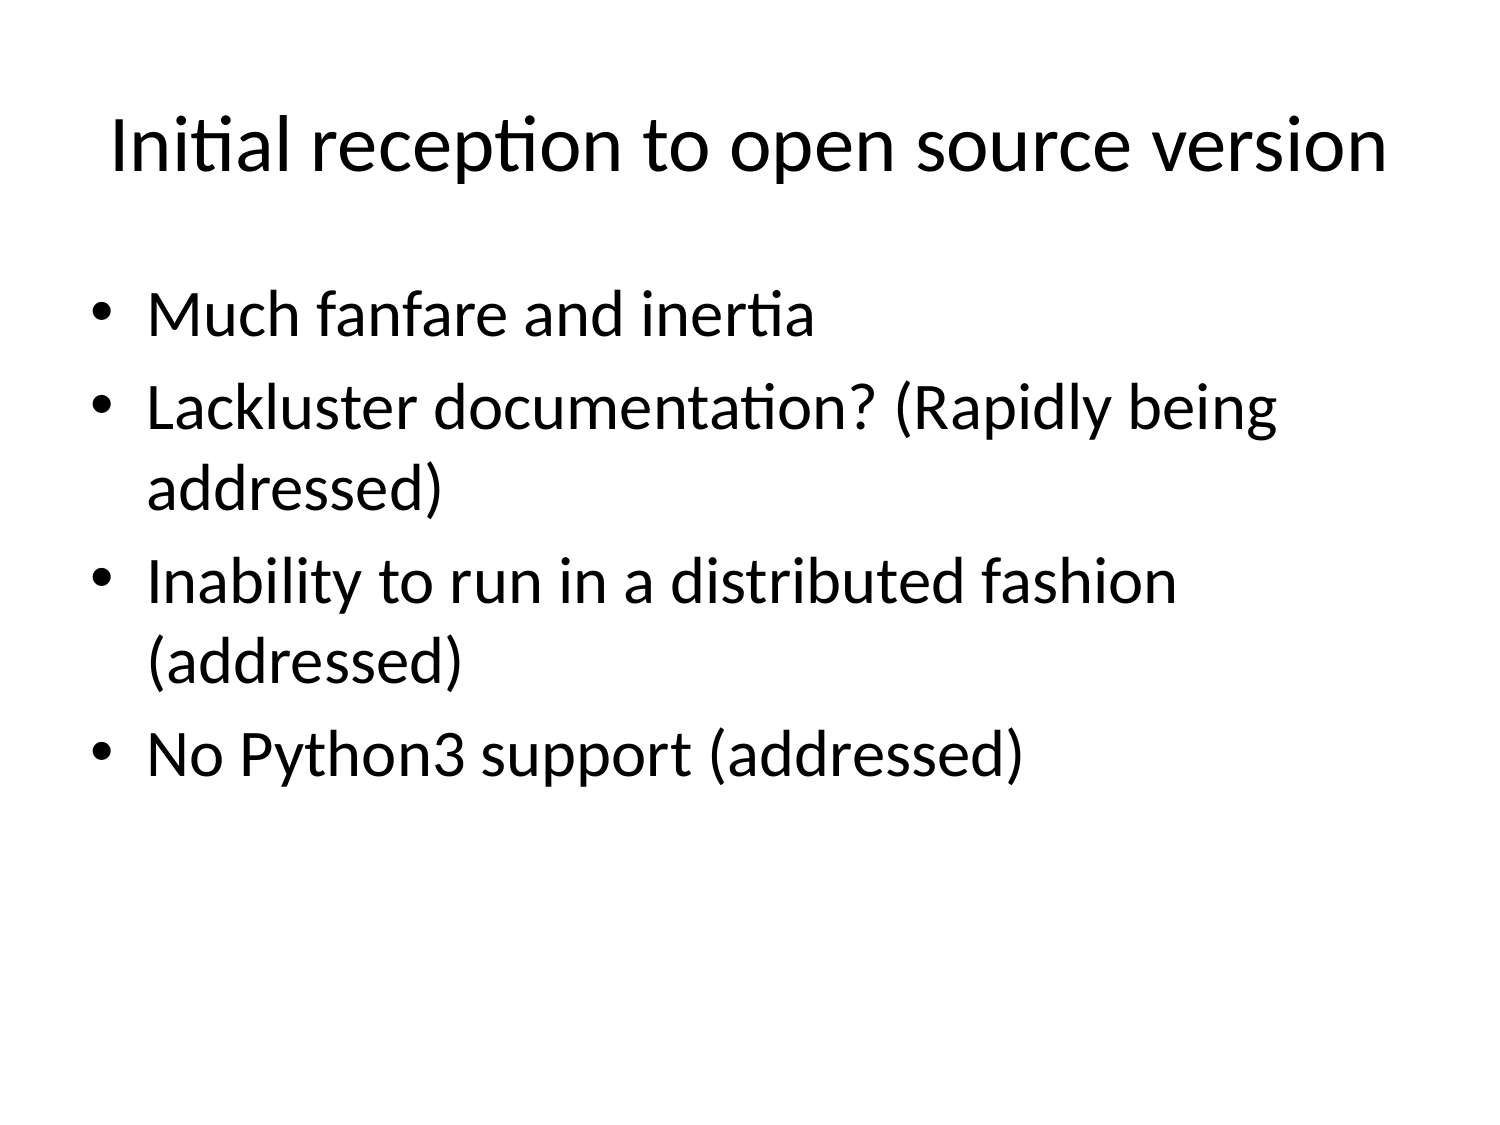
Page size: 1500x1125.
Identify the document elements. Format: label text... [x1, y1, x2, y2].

title Initial reception to open source version [75, 45, 1425, 233]
list Much fanfare and inertia Lackluster documentation? (Rapidly being addressed) Inability to run in a distributed fashion (addressed) No Python3 support (addressed) [75, 262, 1425, 1005]
